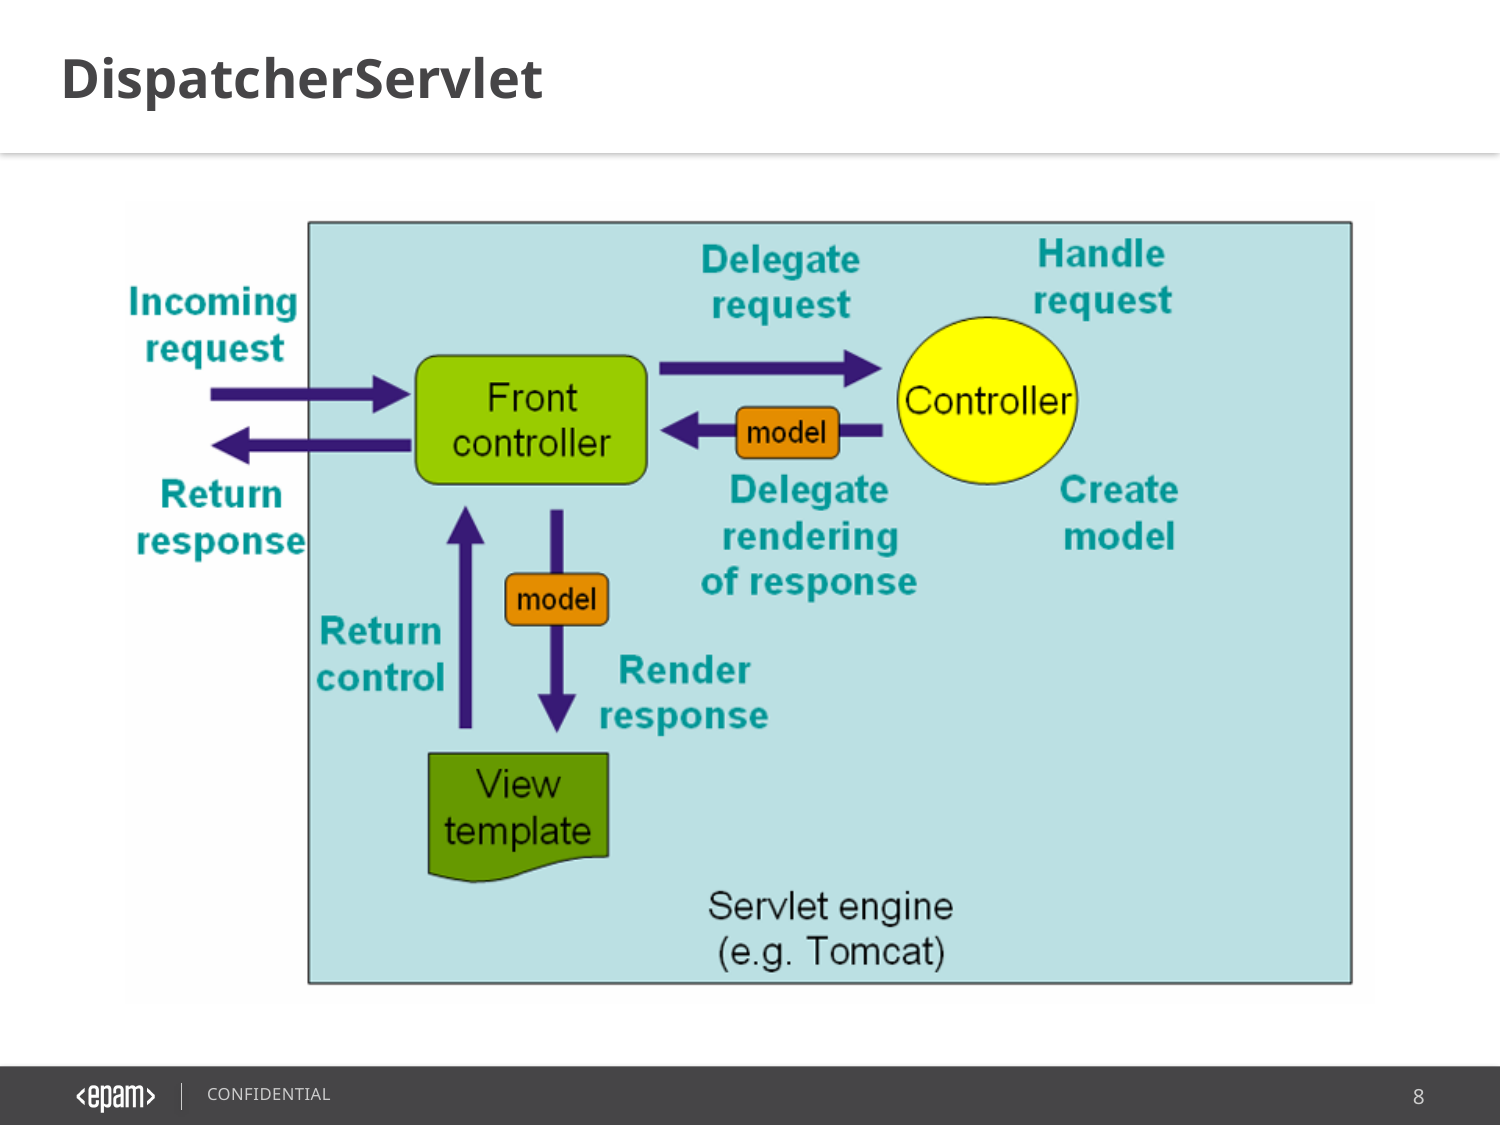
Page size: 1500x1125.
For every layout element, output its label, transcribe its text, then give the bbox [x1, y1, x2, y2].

picture [76, 1085, 155, 1113]
picture [124, 201, 1376, 1004]
list DispatcherServlet [0, 0, 1500, 153]
